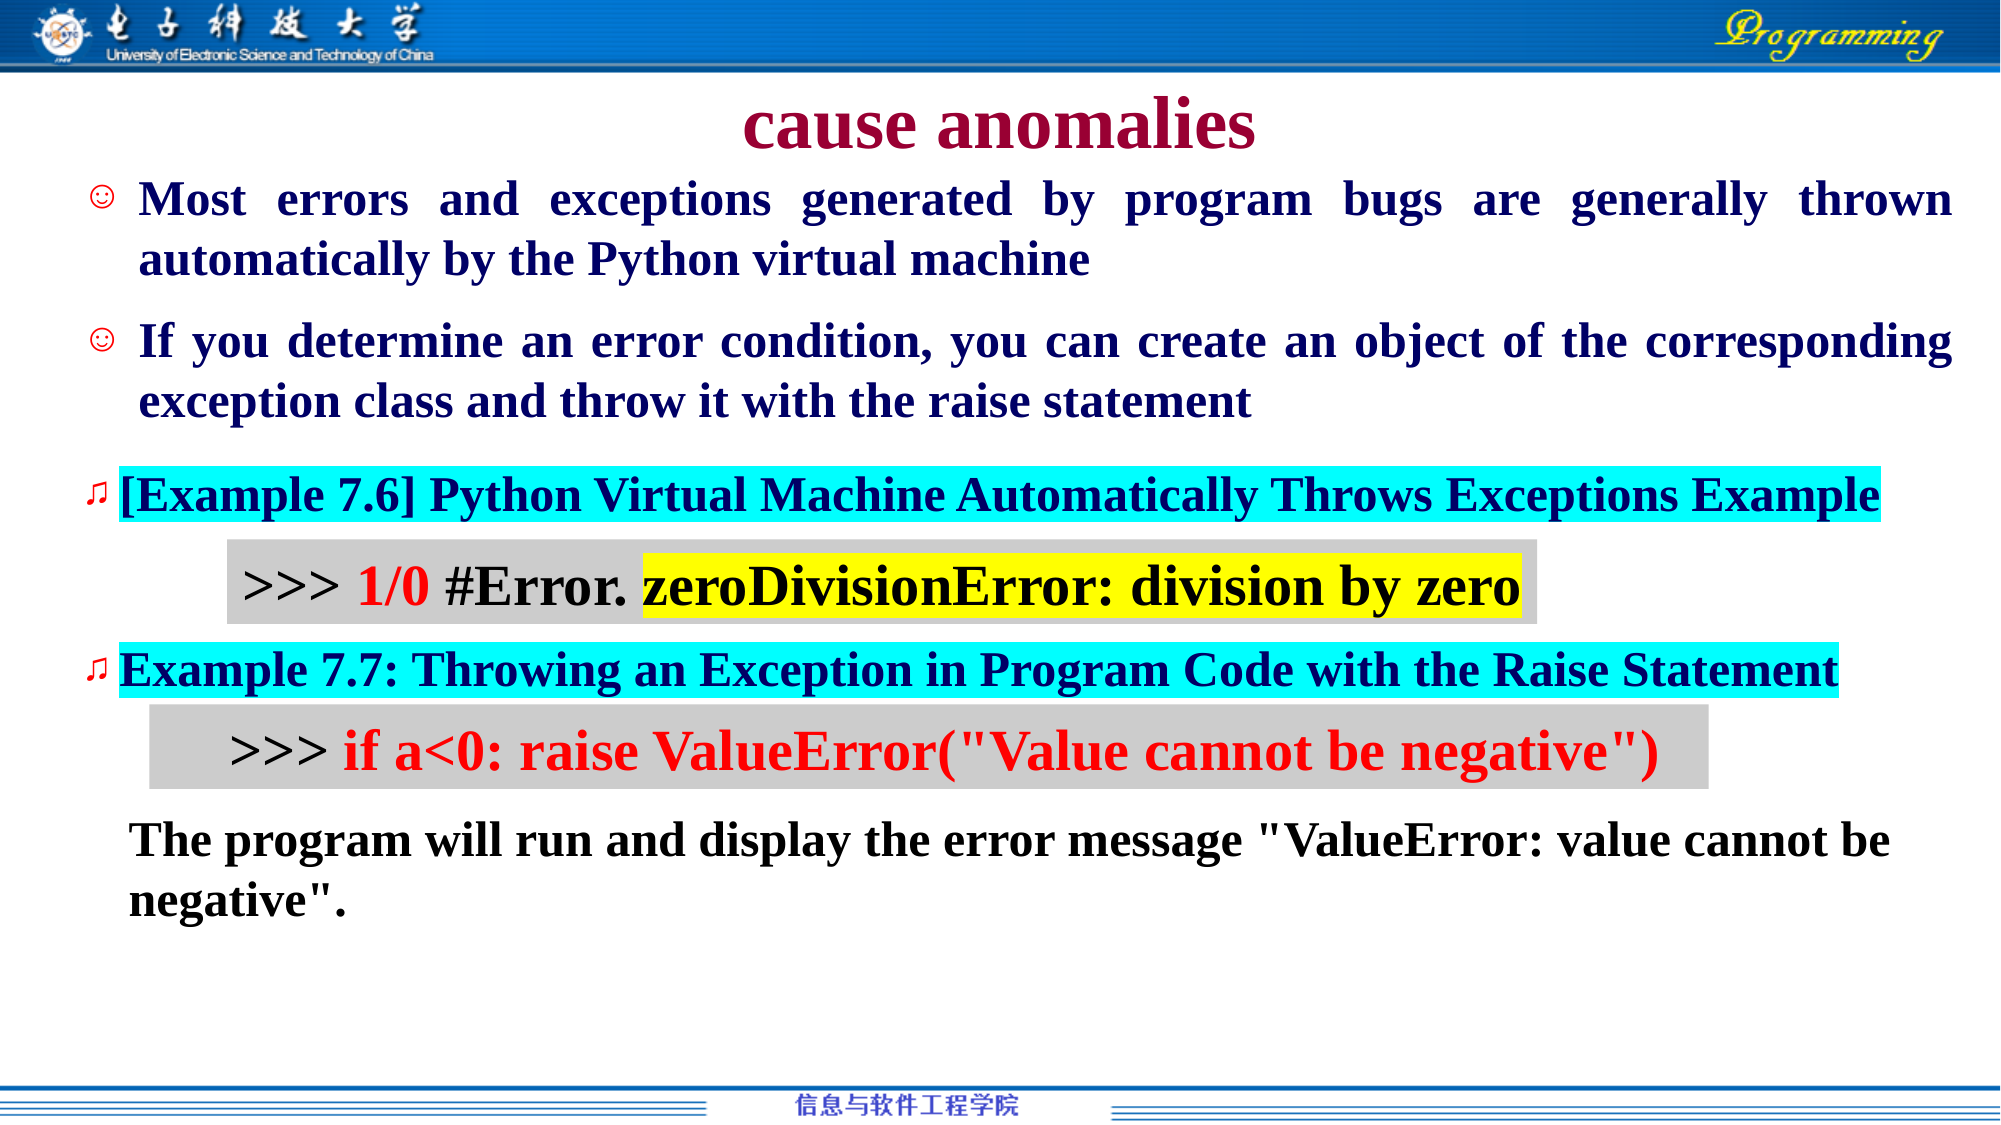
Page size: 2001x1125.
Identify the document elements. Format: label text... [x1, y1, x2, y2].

text_box >>> if a<0: raise ValueError("Value cannot be negative") [149, 704, 1709, 789]
list Most errors and exceptions generated by program bugs are generally thrown automatically by the Python virtual machine If you determine an error condition, you can create an object of the corresponding exception class and throw it with the raise statement [Example 7.6] Python Virtual Machine Automatically Throws Exceptions Example Example 7.7: Throwing an Exception in Program Code with the Raise Statement [66, 157, 1969, 833]
text_box The program will run and display the error message "ValueError: value cannot be negative". [114, 799, 2000, 935]
picture [0, 0, 2001, 1125]
text_box >>> 1/0 #Error. zeroDivisionError: division by zero [227, 539, 1538, 624]
title cause anomalies [202, 79, 1798, 157]
